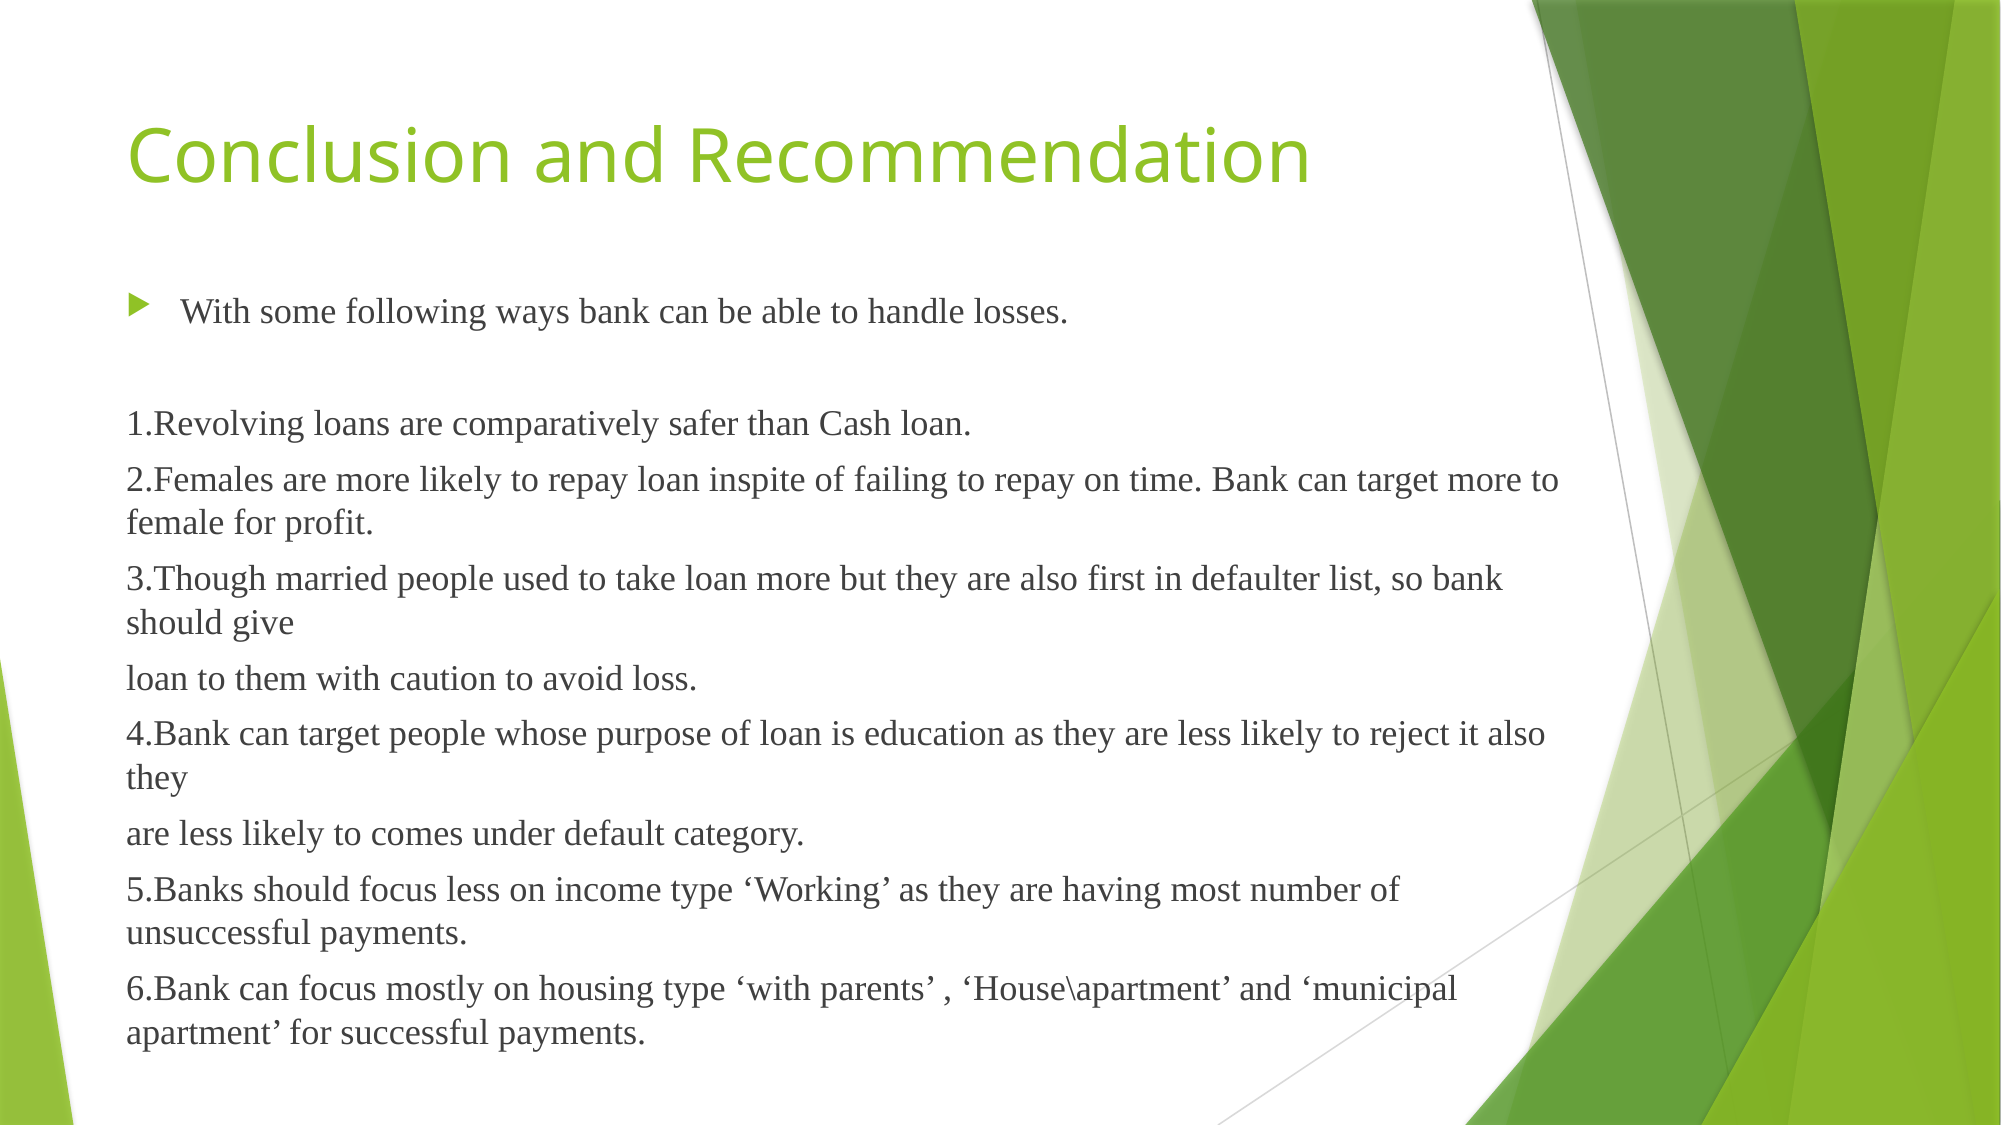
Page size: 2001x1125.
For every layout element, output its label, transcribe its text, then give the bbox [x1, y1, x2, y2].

list With some following ways bank can be able to handle losses. 1.Revolving loans are comparatively safer than Cash loan. 2.Females are more likely to repay loan inspite of failing to repay on time. Bank can target more to female for profit. 3.Though married people used to take loan more but they are also first in defaulter list, so bank should give loan to them with caution to avoid loss. 4.Bank can target people whose purpose of loan is education as they are less likely to reject it also they are less likely to comes under default category. 5.Banks should focus less on income type ‘Working’ as they are having most number of unsuccessful payments. 6.Bank can focus mostly on housing type ‘with parents’ , ‘House\apartment’ and ‘municipal apartment’ for successful payments. [111, 279, 1581, 1066]
title Conclusion and Recommendation [111, 99, 1522, 279]
